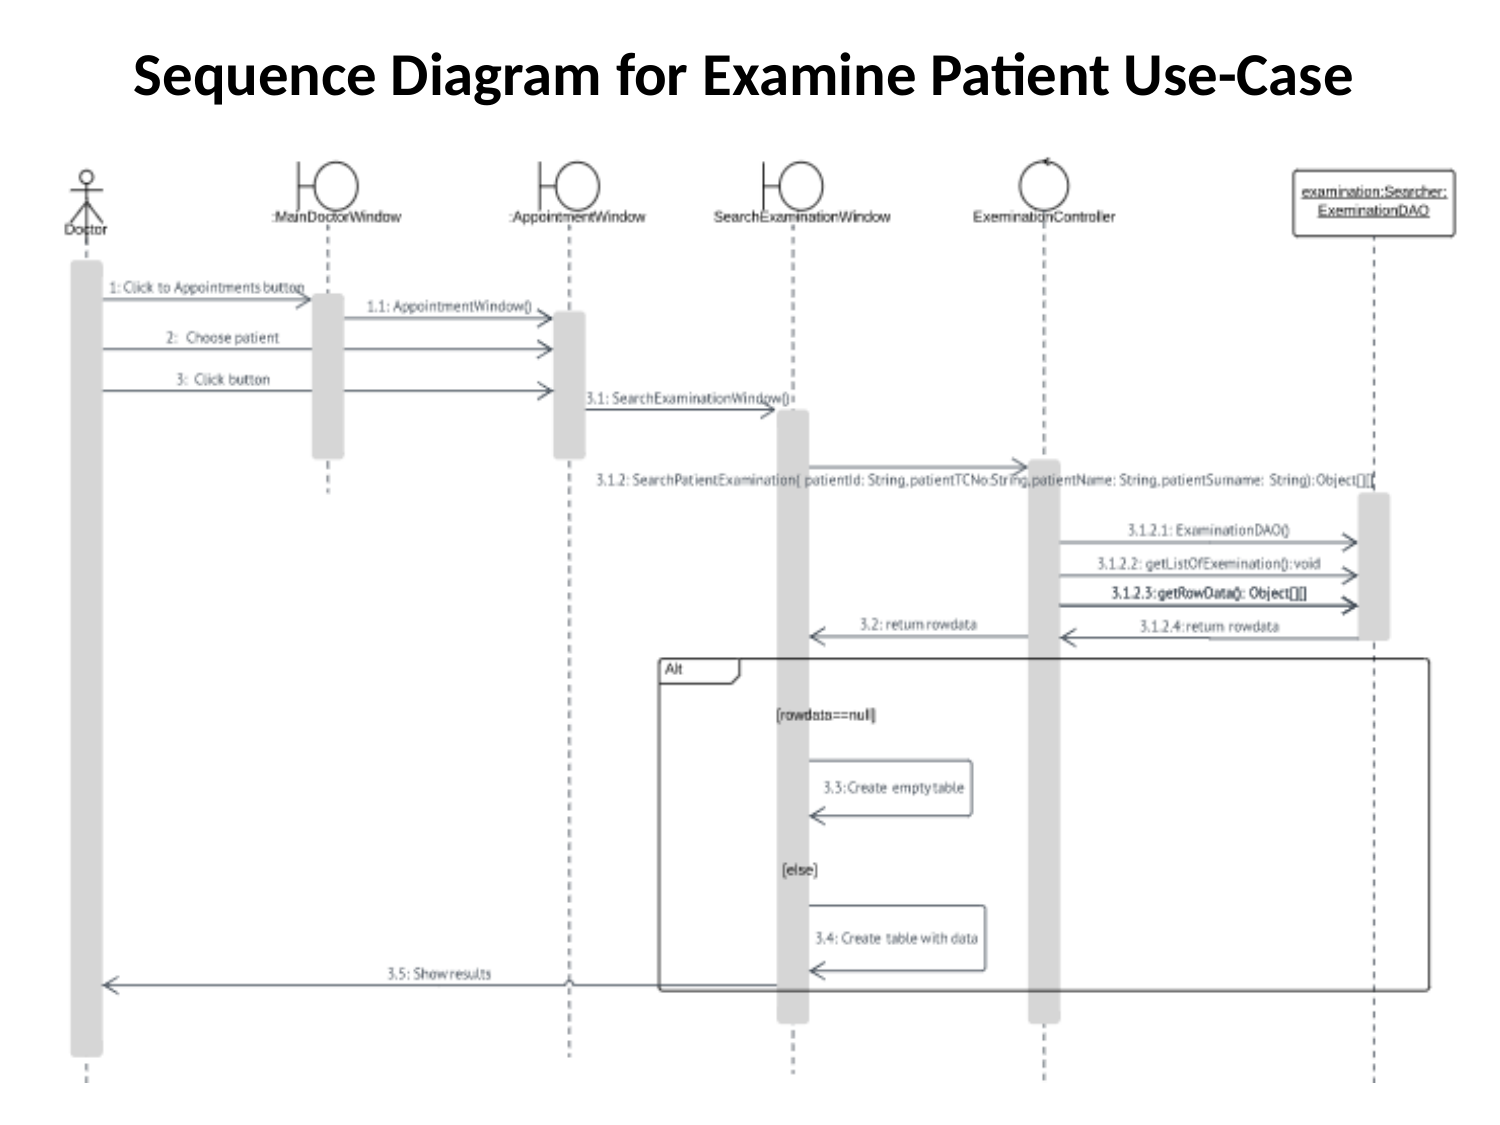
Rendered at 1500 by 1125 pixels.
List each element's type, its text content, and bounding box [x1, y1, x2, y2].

picture [52, 136, 1471, 1083]
title Sequence Diagram for Examine Patient Use-Case [69, 19, 1420, 124]
